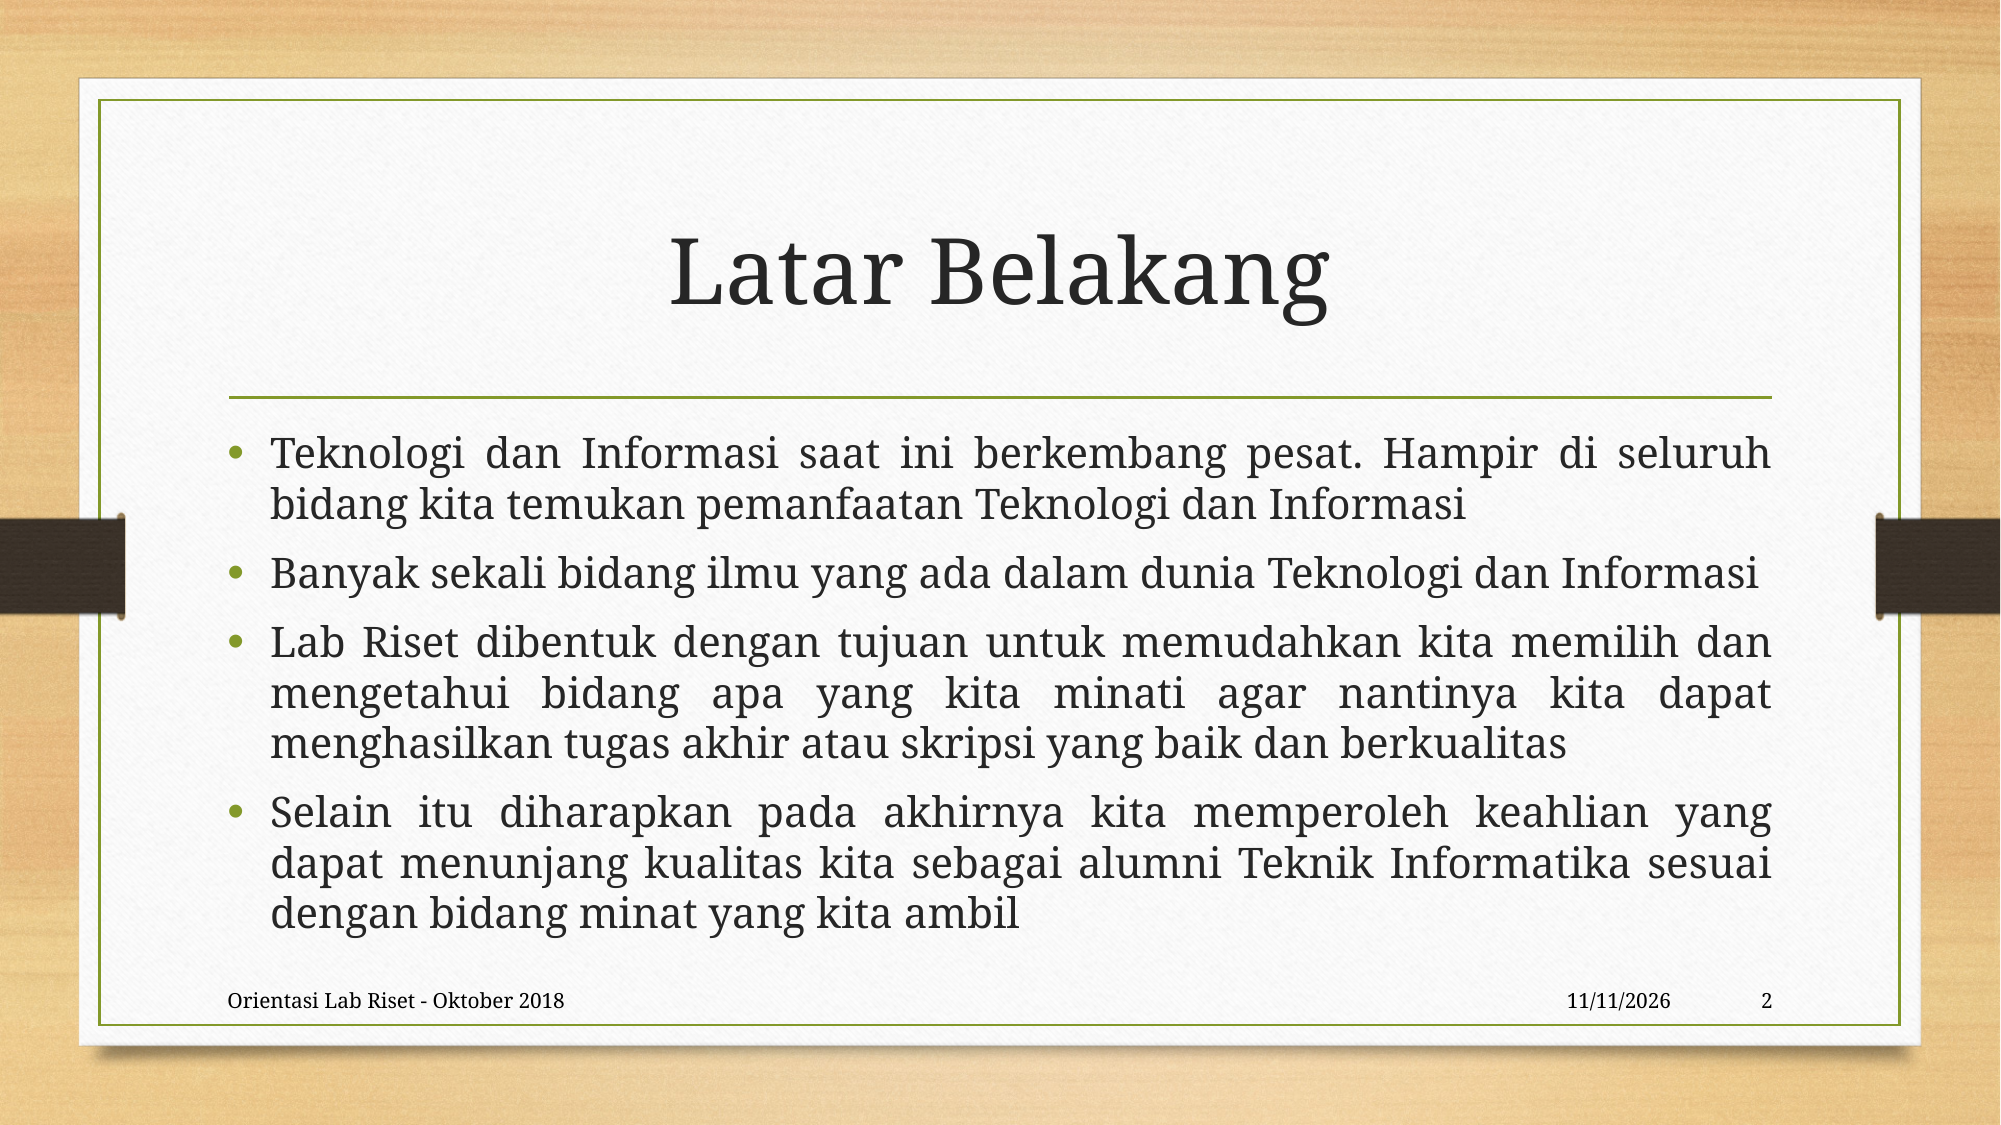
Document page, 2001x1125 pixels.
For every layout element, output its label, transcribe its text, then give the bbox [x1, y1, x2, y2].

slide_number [1423, 979, 1686, 1025]
footer Orientasi Lab Riset - Oktober 2018 [212, 979, 1411, 1025]
picture [0, 0, 2001, 1125]
slide_number 2 [1698, 979, 1788, 1025]
title Latar Belakang [212, 161, 1788, 375]
list Teknologi dan Informasi saat ini berkembang pesat. Hampir di seluruh bidang kita temukan pemanfaatan Teknologi dan Informasi Banyak sekali bidang ilmu yang ada dalam dunia Teknologi dan Informasi Lab Riset dibentuk dengan tujuan untuk memudahkan kita memilih dan mengetahui bidang apa yang kita minati agar nantinya kita dapat menghasilkan tugas akhir atau skripsi yang baik dan berkualitas Selain itu diharapkan pada akhirnya kita memperoleh keahlian yang dapat menunjang kualitas kita sebagai alumni Teknik Informatika sesuai dengan bidang minat yang kita ambil [212, 419, 1788, 964]
